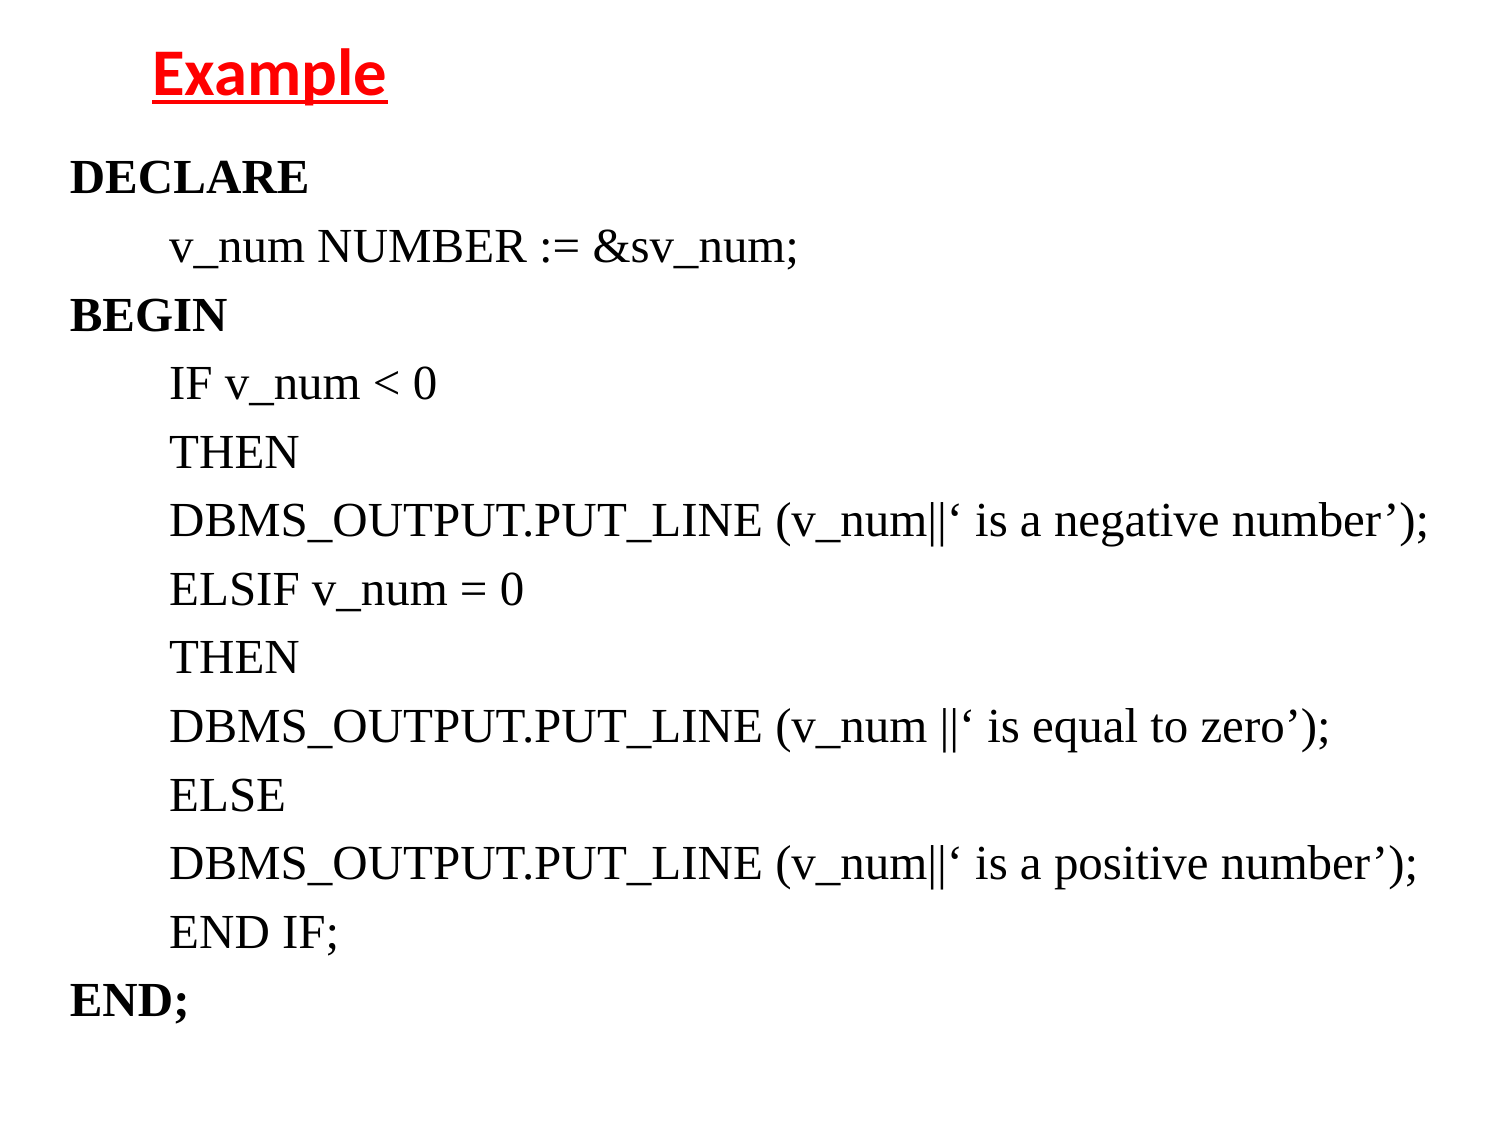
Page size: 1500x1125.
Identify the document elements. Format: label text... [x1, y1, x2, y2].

title Example [137, 0, 1450, 137]
subtitle DECLARE v_num NUMBER := &sv_num; BEGIN IF v_num < 0 THEN DBMS_OUTPUT.PUT_LINE (v_num||‘ is a negative number’); ELSIF v_num = 0 THEN DBMS_OUTPUT.PUT_LINE (v_num ||‘ is equal to zero’); ELSE DBMS_OUTPUT.PUT_LINE (v_num||‘ is a positive number’); END IF; END; [24, 137, 1450, 1088]
